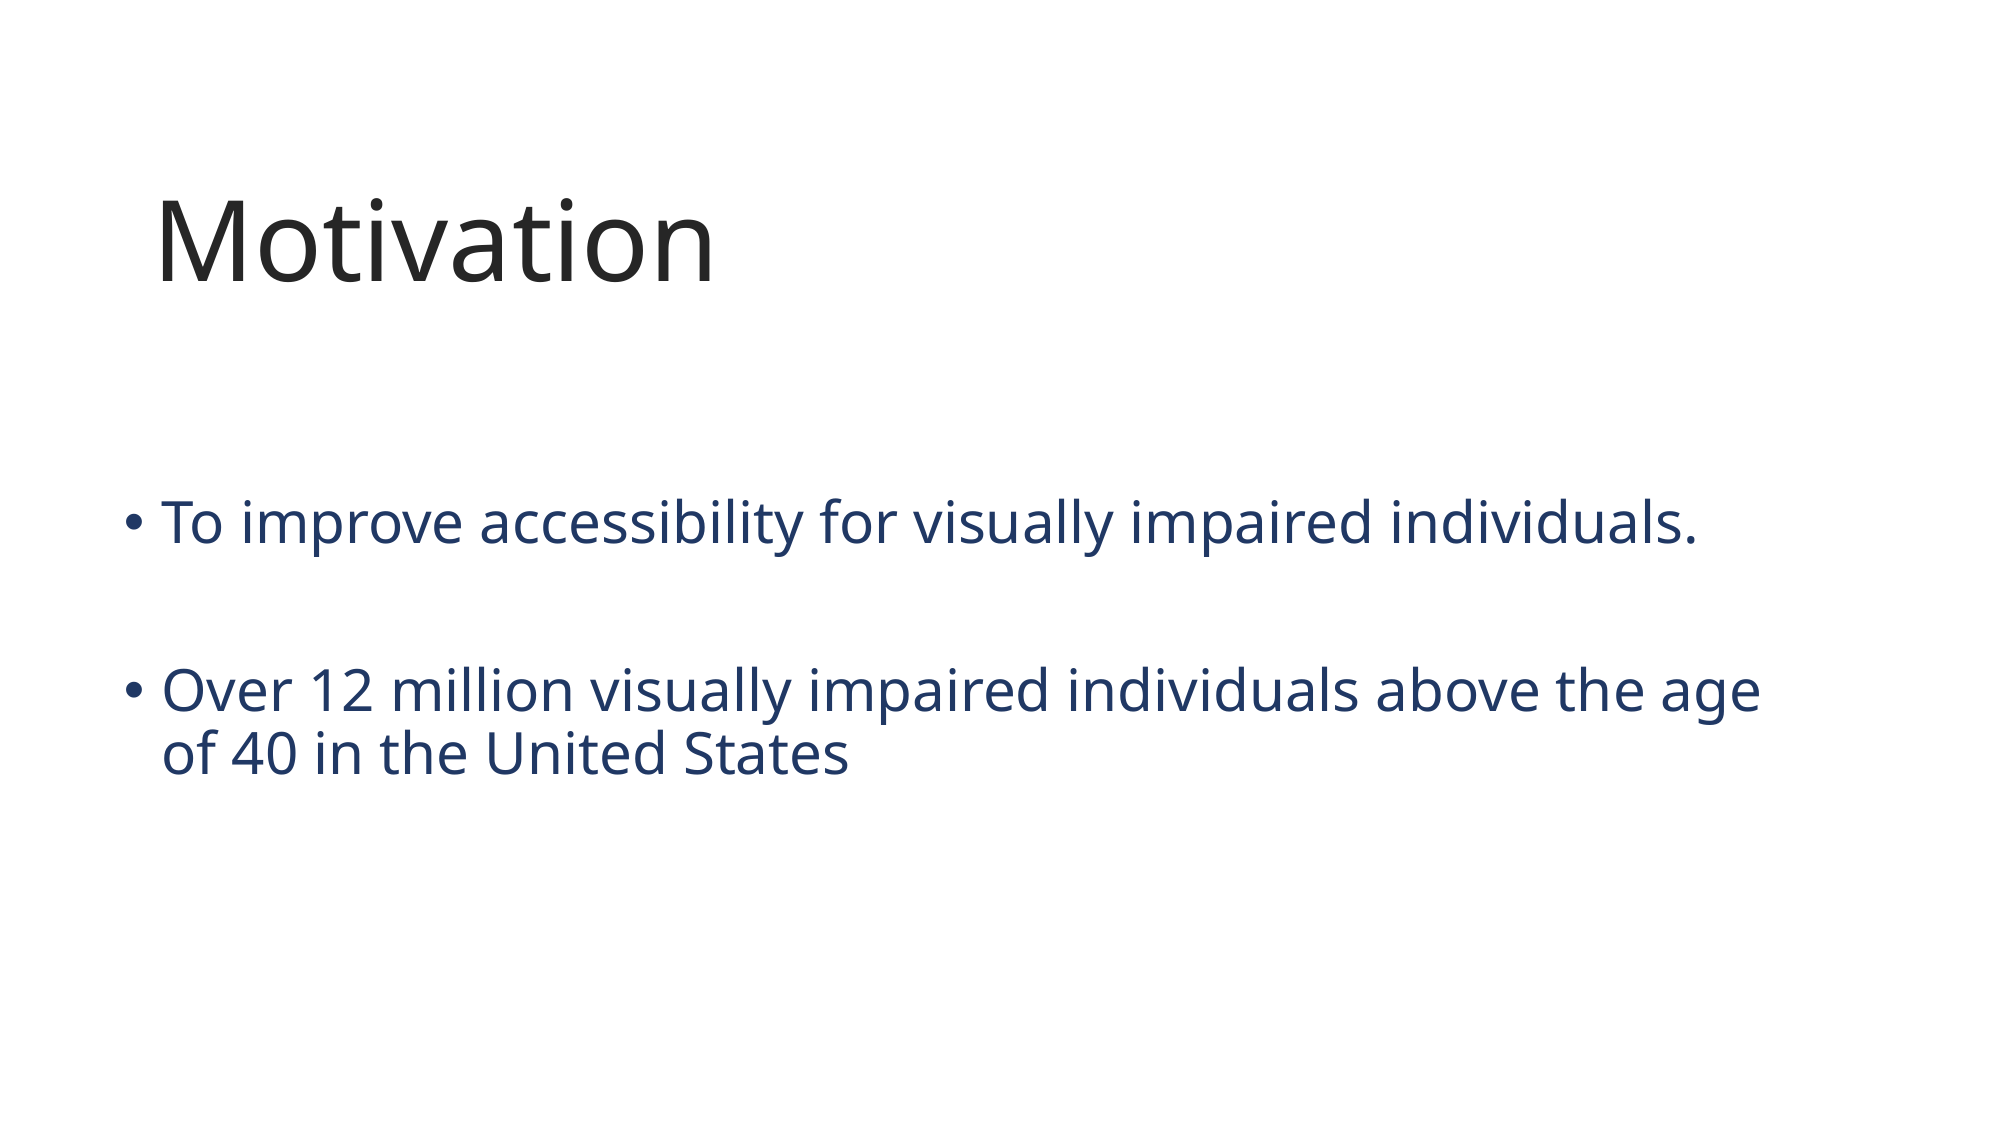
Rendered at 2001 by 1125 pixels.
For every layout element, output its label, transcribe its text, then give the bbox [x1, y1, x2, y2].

list To improve accessibility for visually impaired individuals. Over 12 million visually impaired individuals above the age of 40 in the United States [109, 486, 1834, 1125]
title Motivation [137, 136, 1863, 354]
